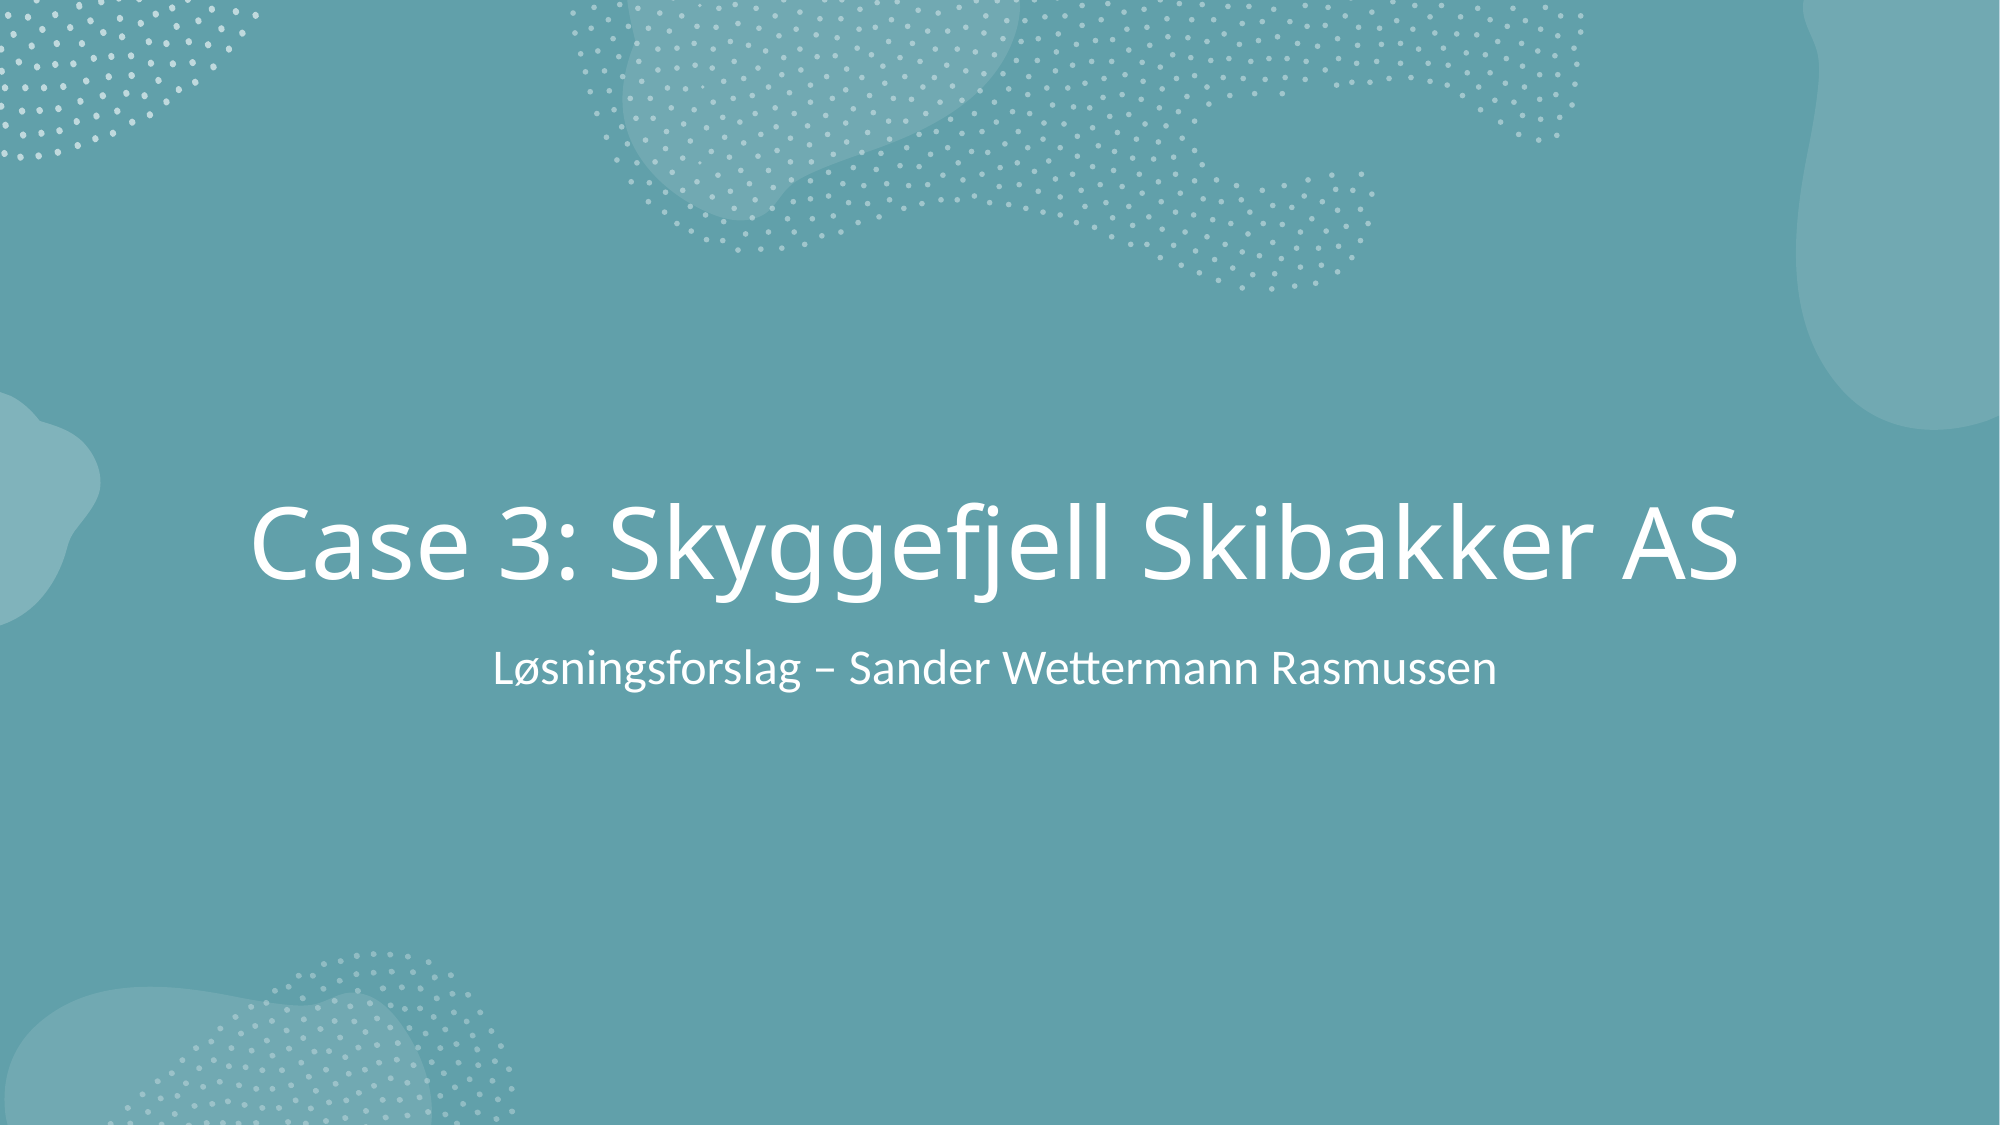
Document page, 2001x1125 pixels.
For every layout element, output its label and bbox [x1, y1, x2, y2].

text_box [0, 0, 2000, 1125]
